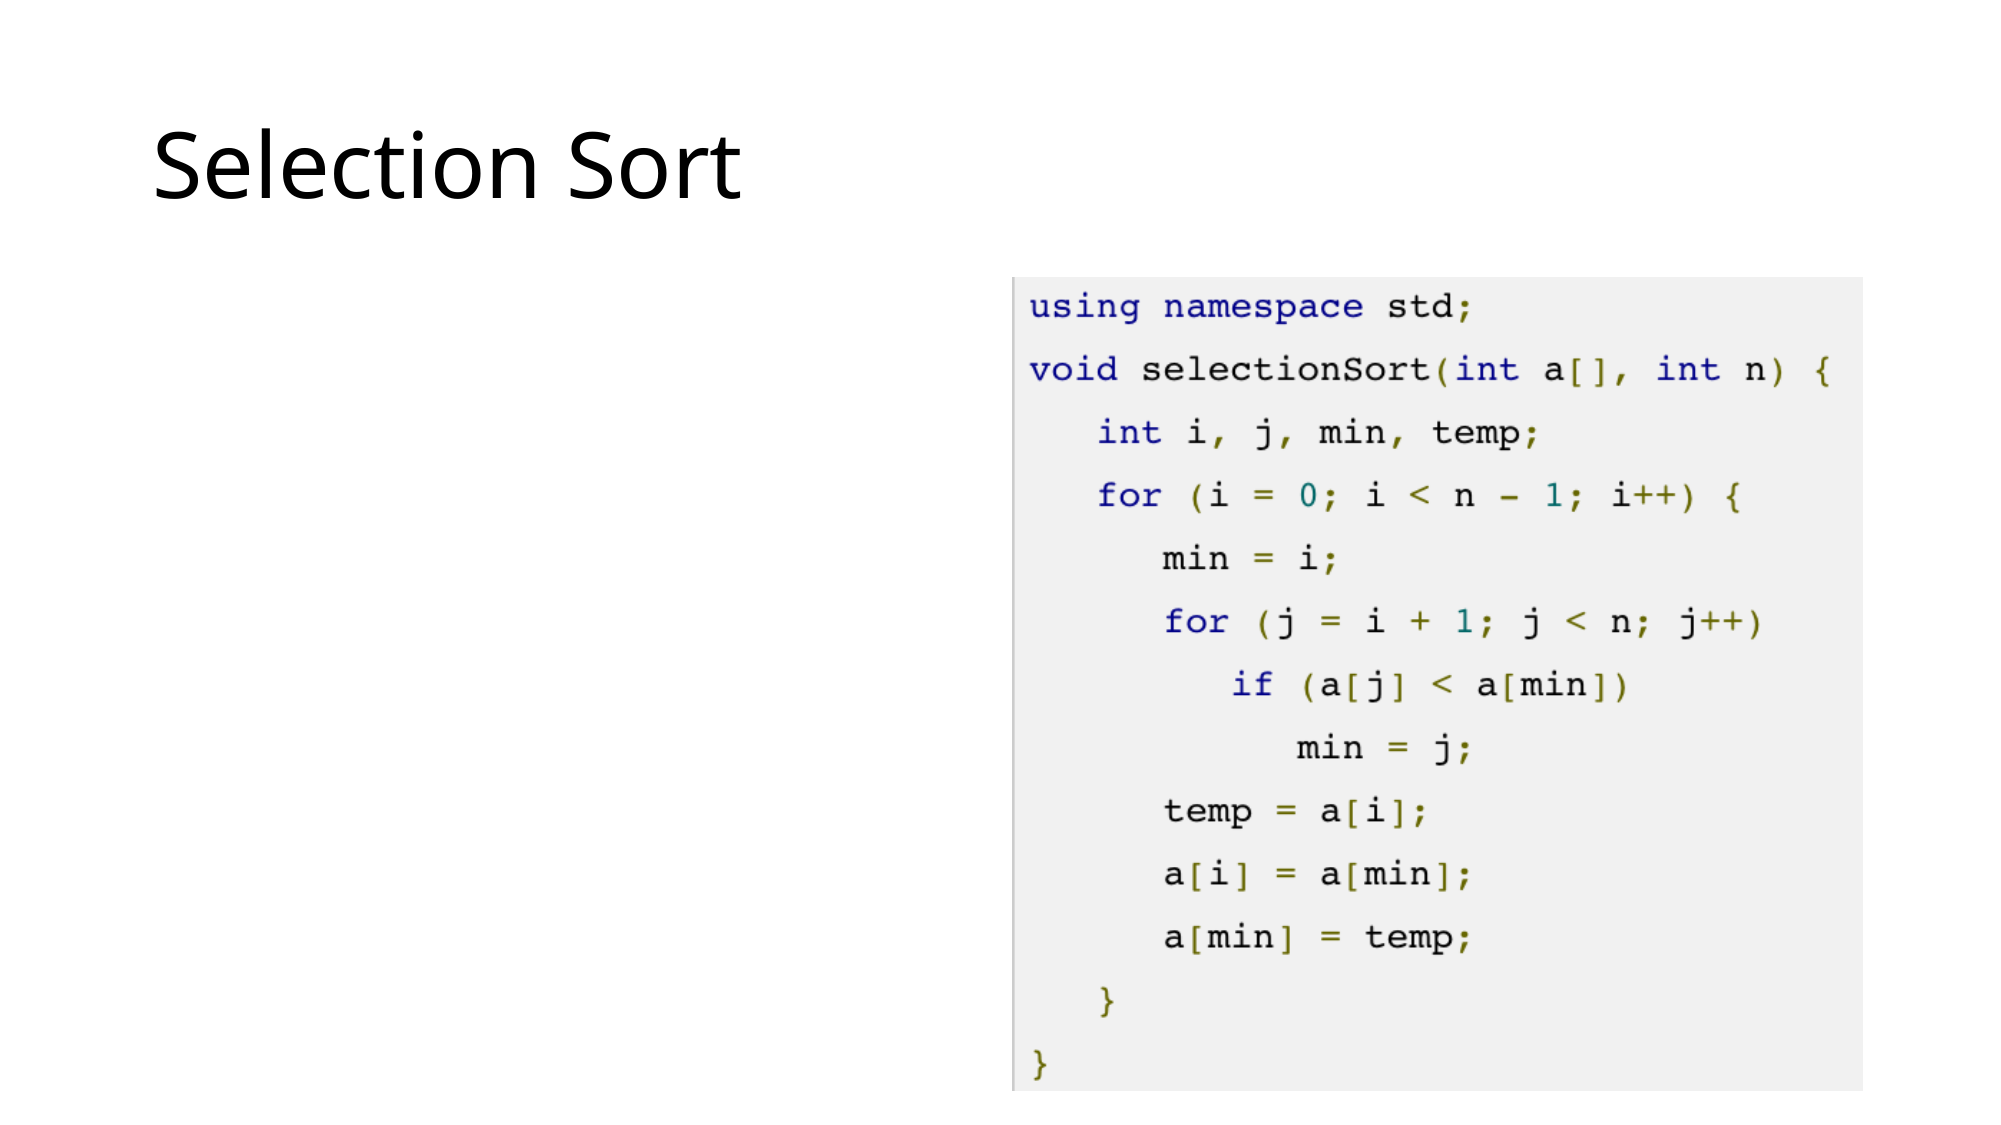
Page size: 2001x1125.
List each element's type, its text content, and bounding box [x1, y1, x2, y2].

title Selection Sort [137, 59, 1863, 278]
picture [1012, 277, 1863, 1091]
